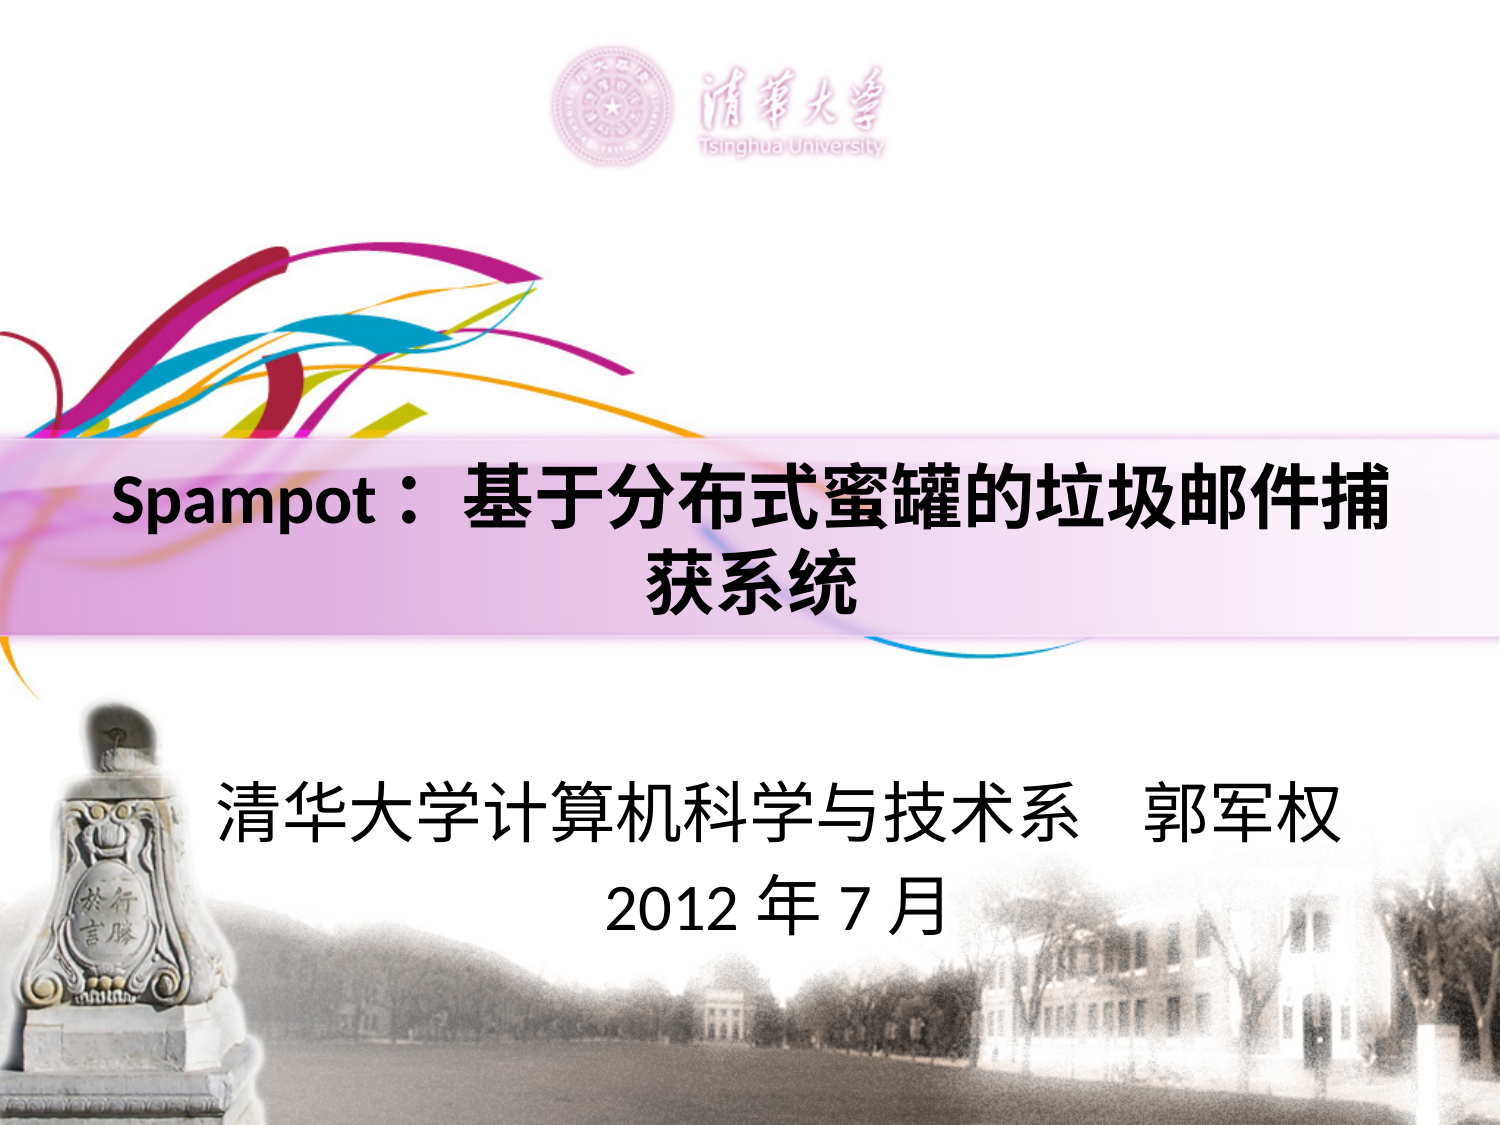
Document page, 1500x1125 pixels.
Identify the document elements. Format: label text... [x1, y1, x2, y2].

picture [0, 0, 1500, 1125]
list 清华大学计算机科学与技术系 郭军权 2012年7月 [159, 763, 1400, 976]
title Spampot：基于分布式蜜罐的垃圾邮件捕获系统 [76, 444, 1427, 632]
